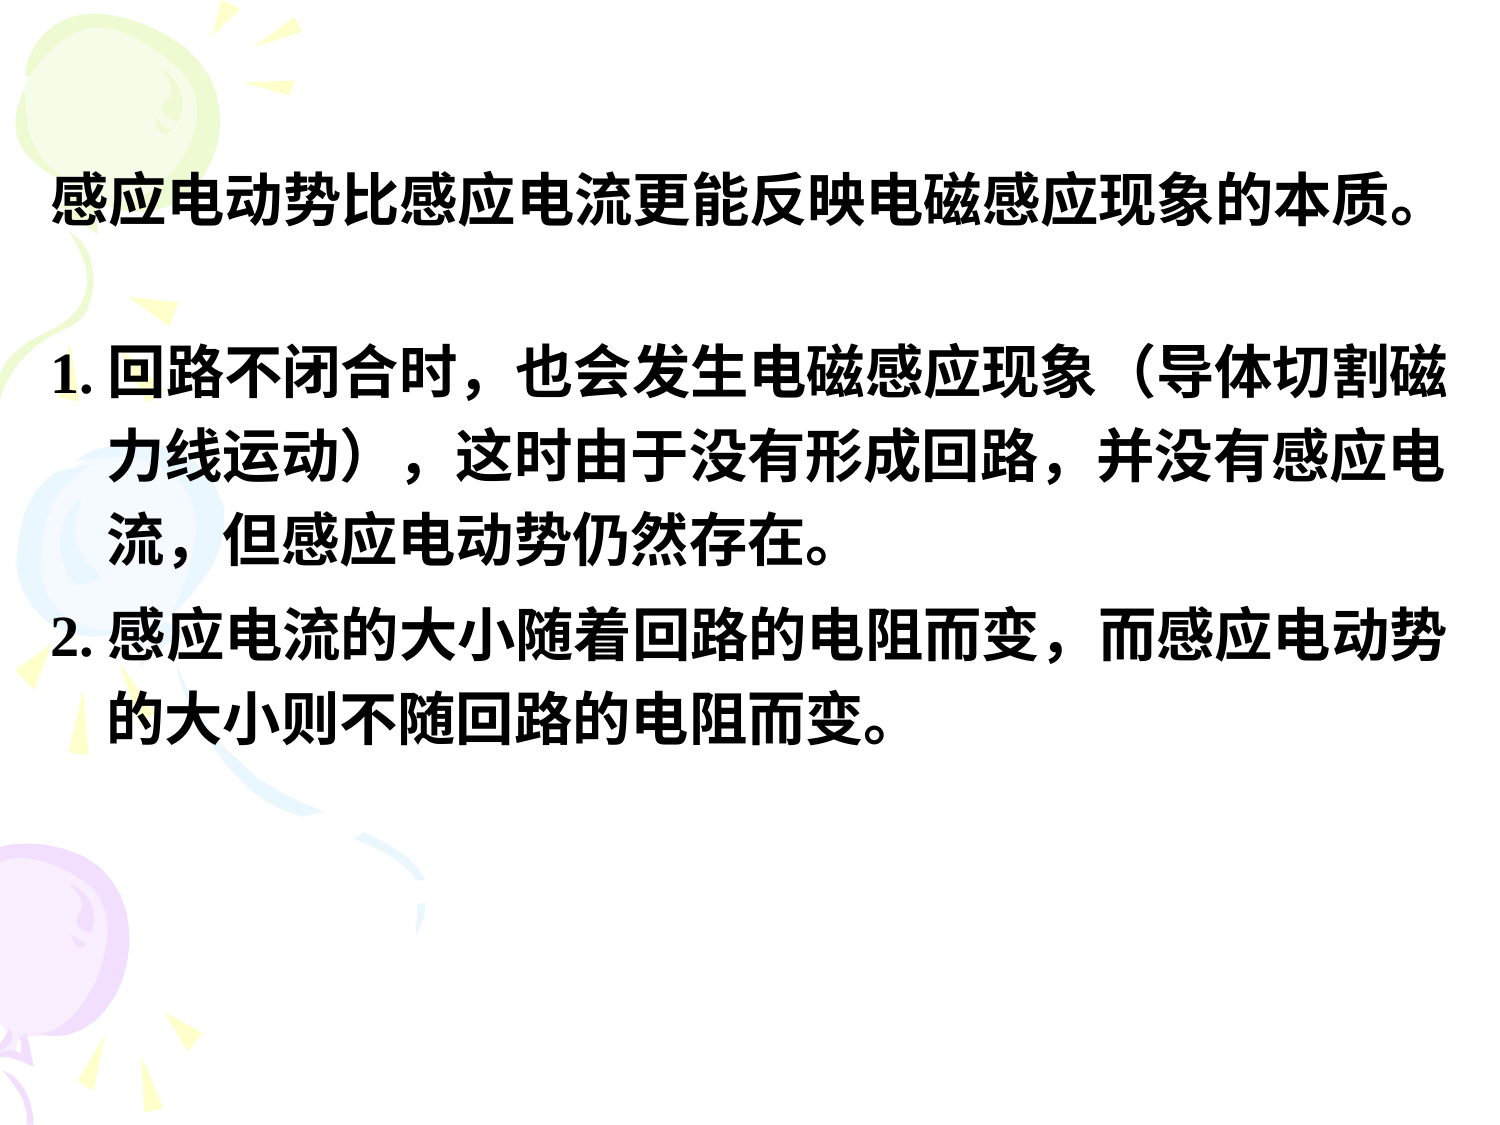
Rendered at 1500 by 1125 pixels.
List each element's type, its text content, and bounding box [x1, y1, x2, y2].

list 感应电动势比感应电流更能反映电磁感应现象的本质。 1.回路不闭合时，也会发生电磁感应现象（导体切割磁力线运动），这时由于没有形成回路，并没有感应电流，但感应电动势仍然存在。 2.感应电流的大小随着回路的电阻而变，而感应电动势的大小则不随回路的电阻而变。 [35, 164, 1465, 1003]
